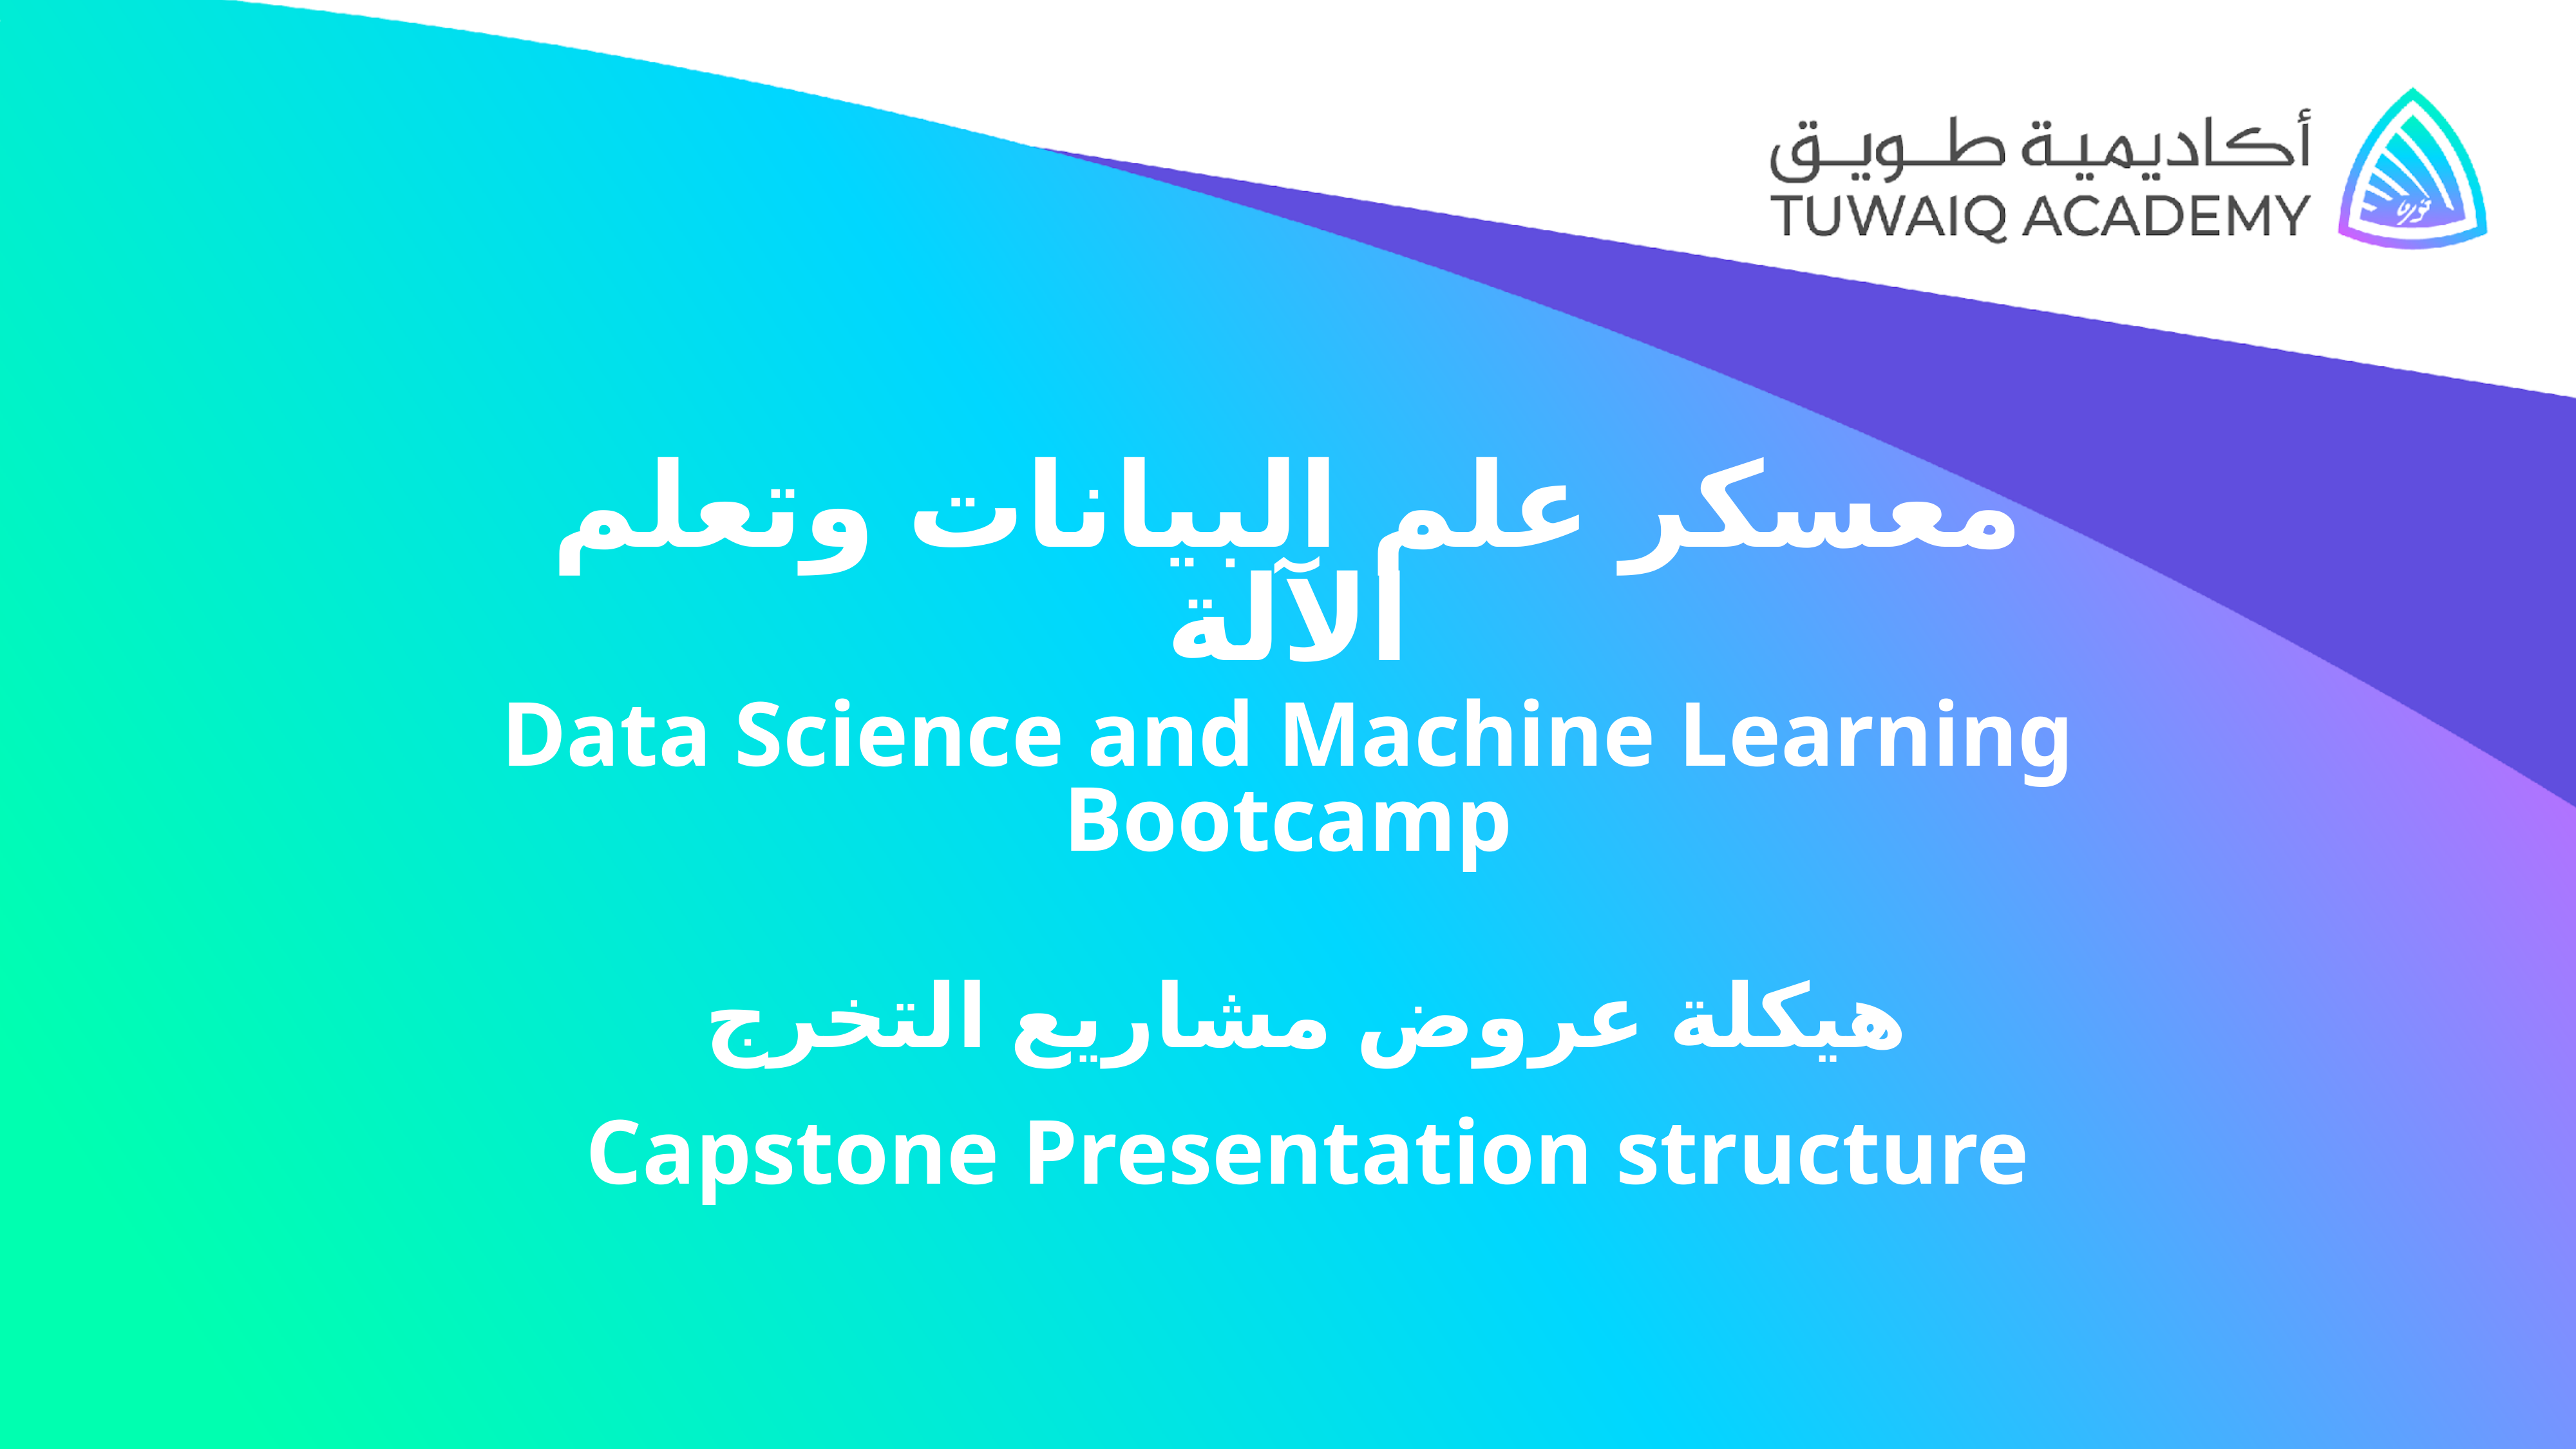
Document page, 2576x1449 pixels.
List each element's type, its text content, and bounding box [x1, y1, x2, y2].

text_box معسكر علم البيانات وتعلم الآلة [505, 451, 2071, 689]
text_box Capstone Presentation structure [301, 1110, 2316, 1207]
picture [0, 0, 2576, 1449]
text_box هيكلة عروض مشاريع التخرج [524, 974, 2090, 1070]
text_box Data Science and Machine Learning Bootcamp [335, 692, 2241, 874]
